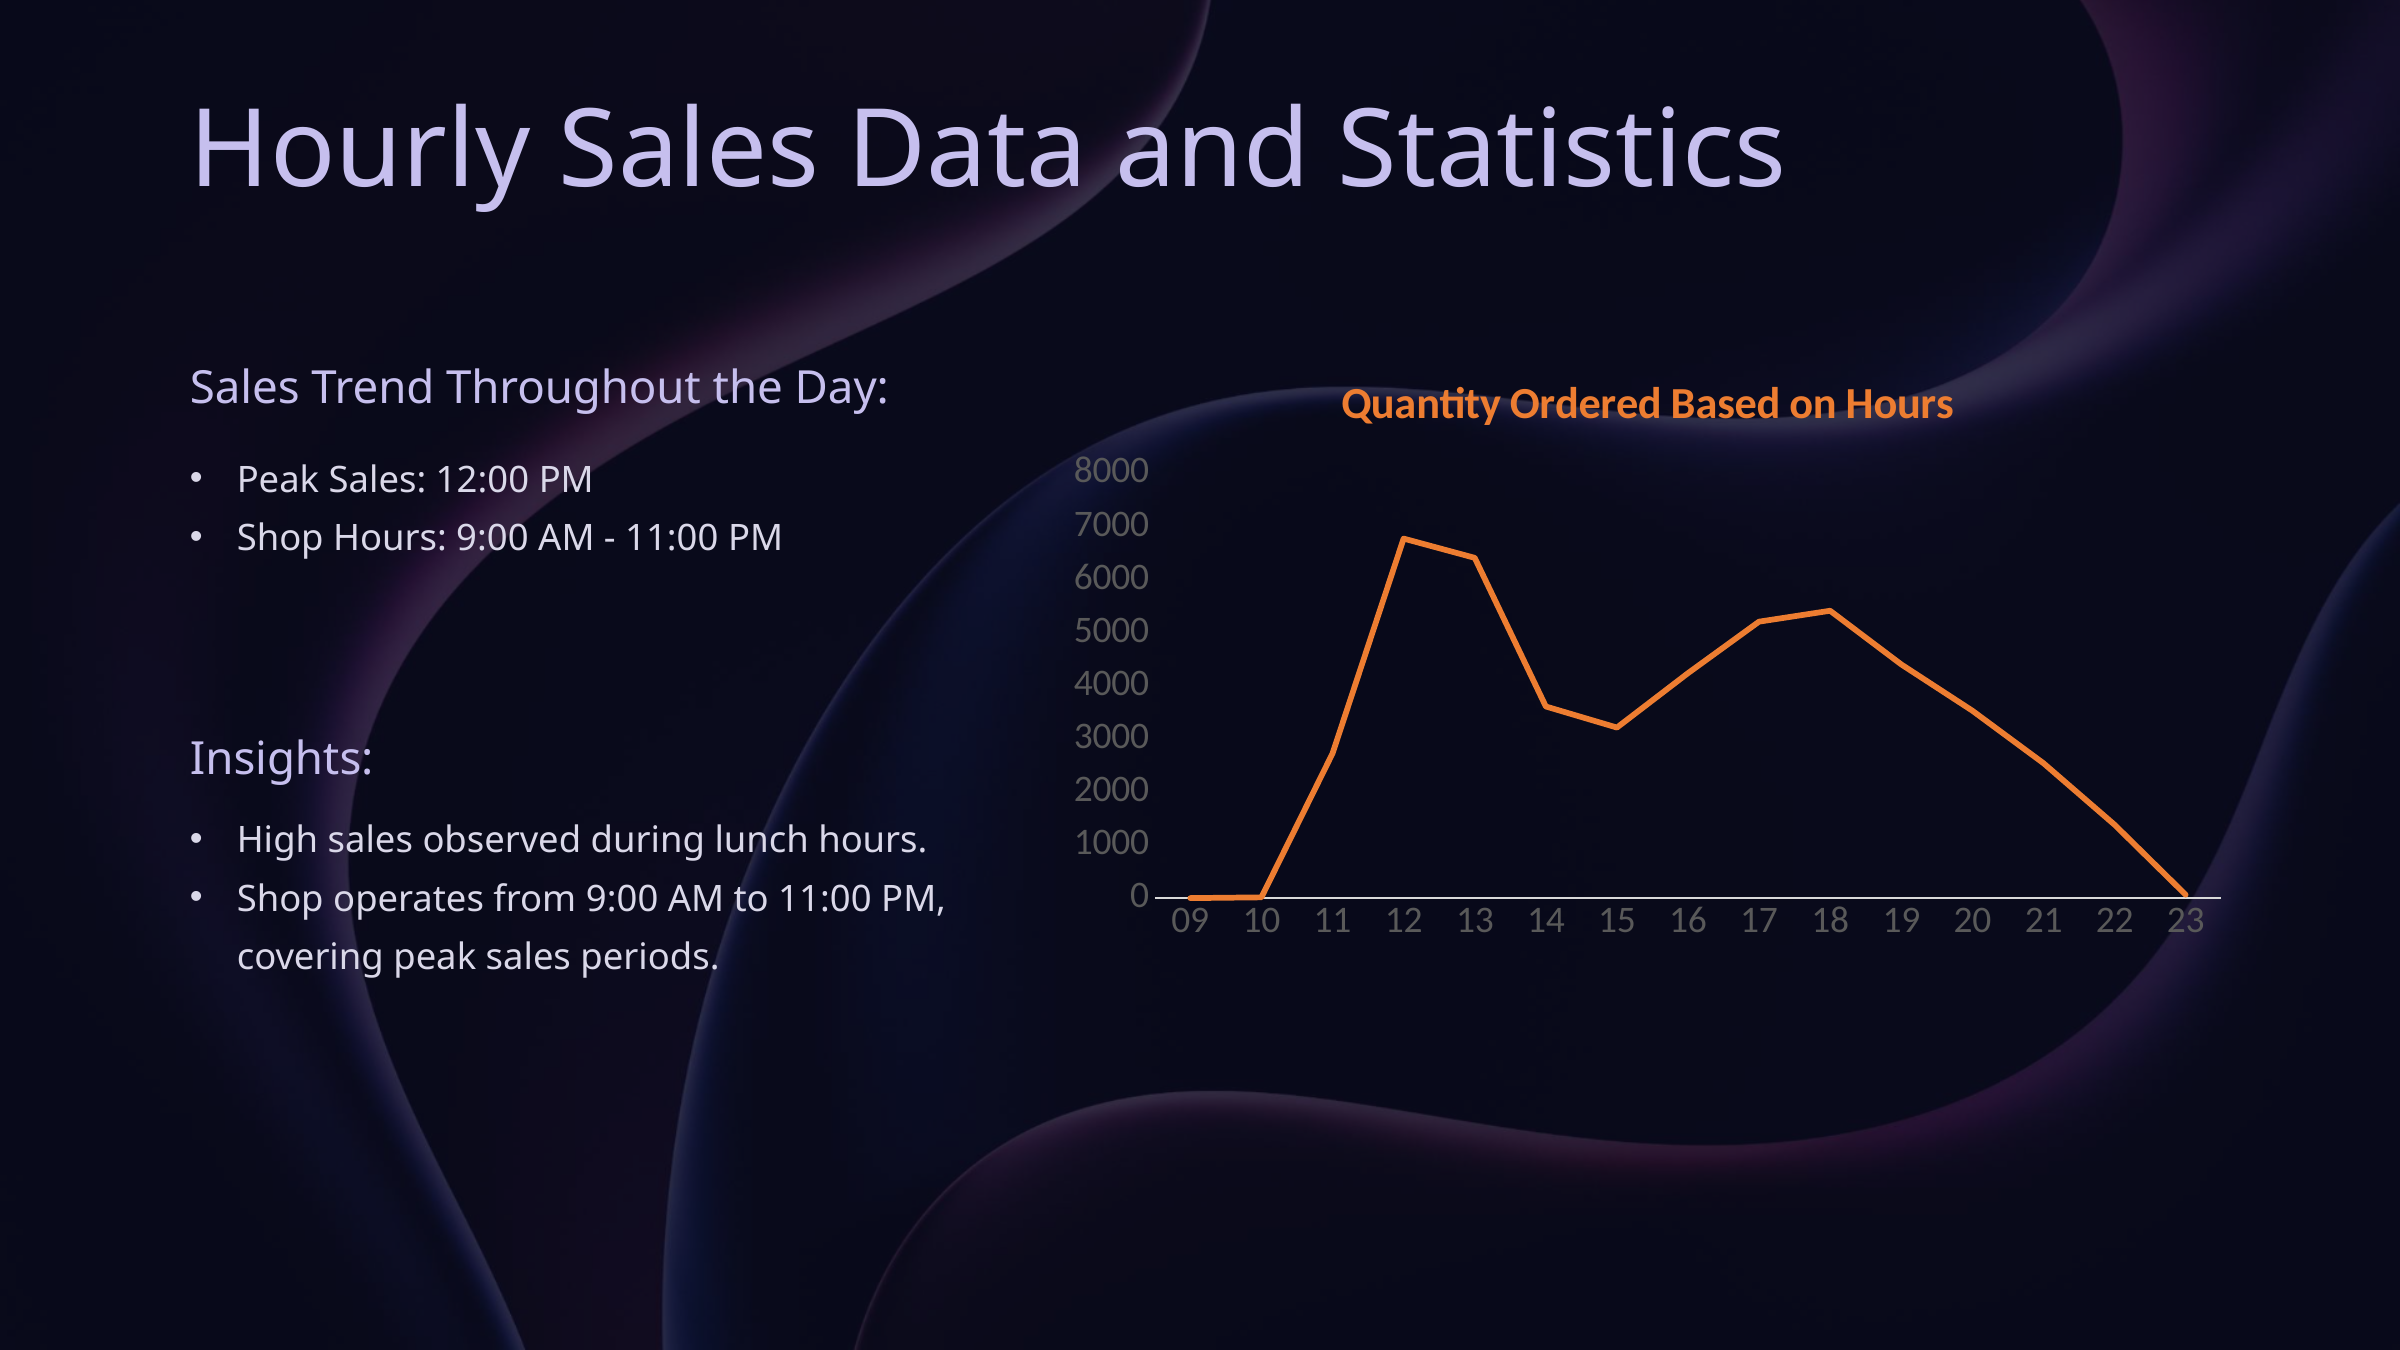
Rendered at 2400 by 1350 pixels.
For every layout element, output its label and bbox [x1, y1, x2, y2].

picture [0, 0, 2400, 1350]
chart [1049, 352, 2246, 954]
